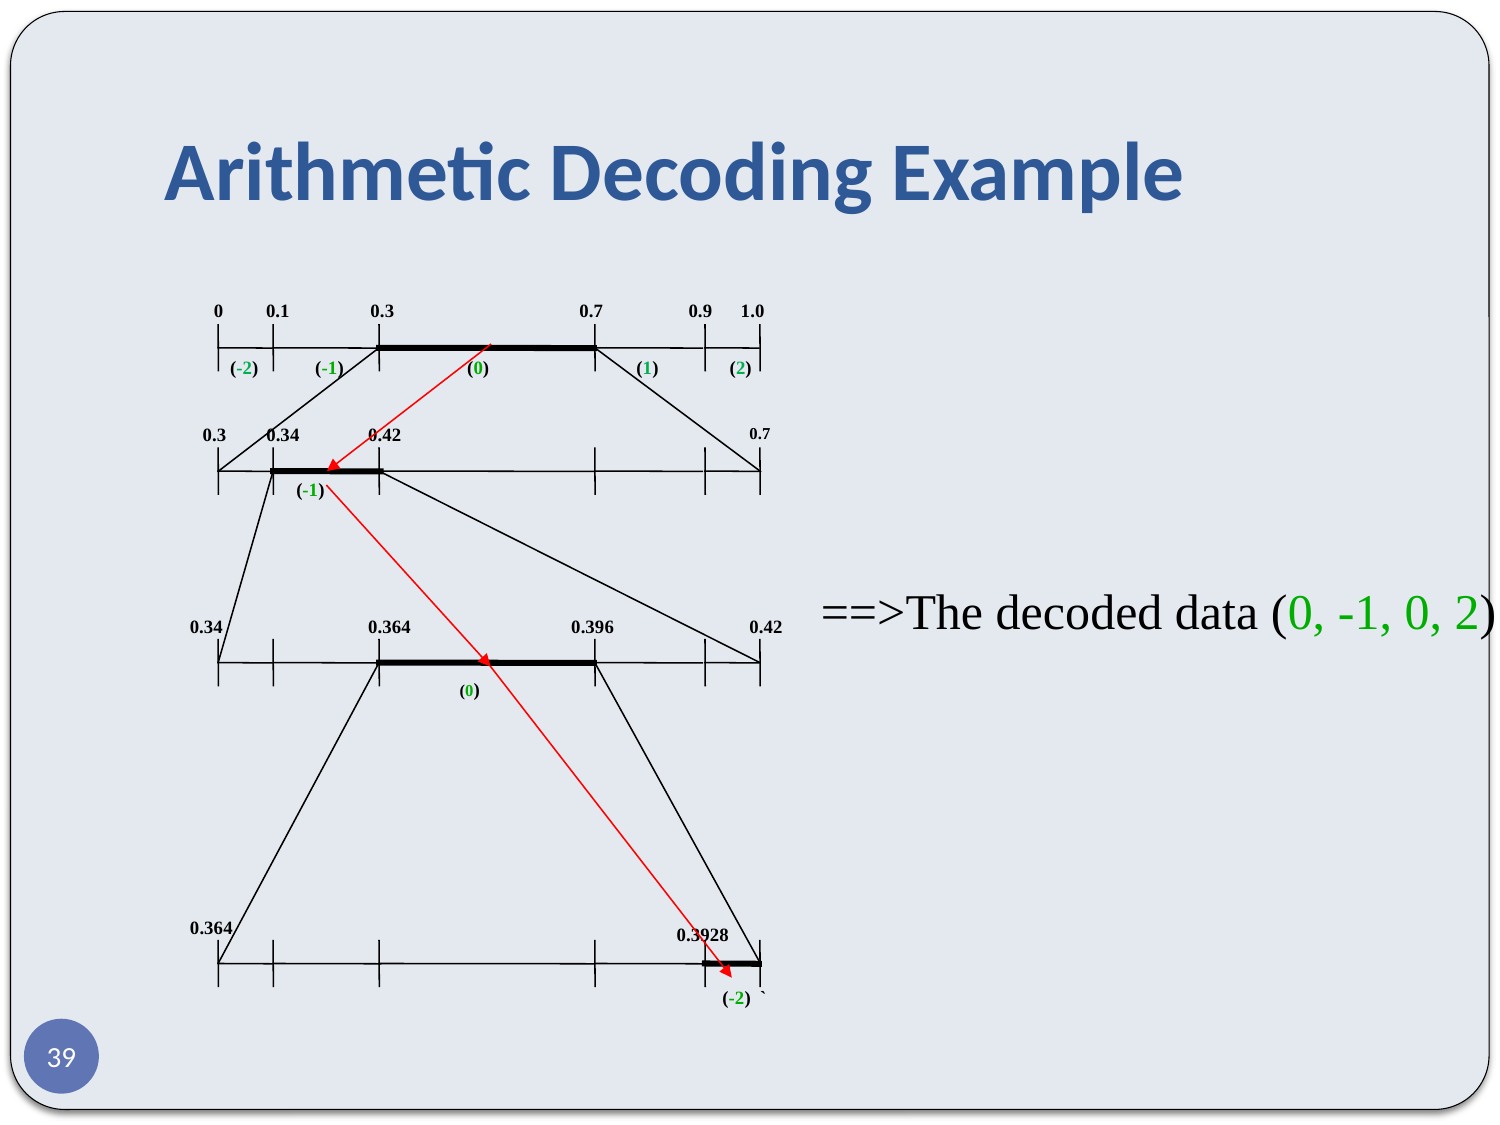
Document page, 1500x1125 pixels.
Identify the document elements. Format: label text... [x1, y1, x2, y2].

slide_number 39 [23, 1018, 99, 1094]
text_box ==>The decoded data (0, -1, 0, 2)‏ [812, 572, 1500, 691]
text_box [174, 287, 807, 1022]
title Arithmetic Decoding Example [150, 45, 1425, 233]
